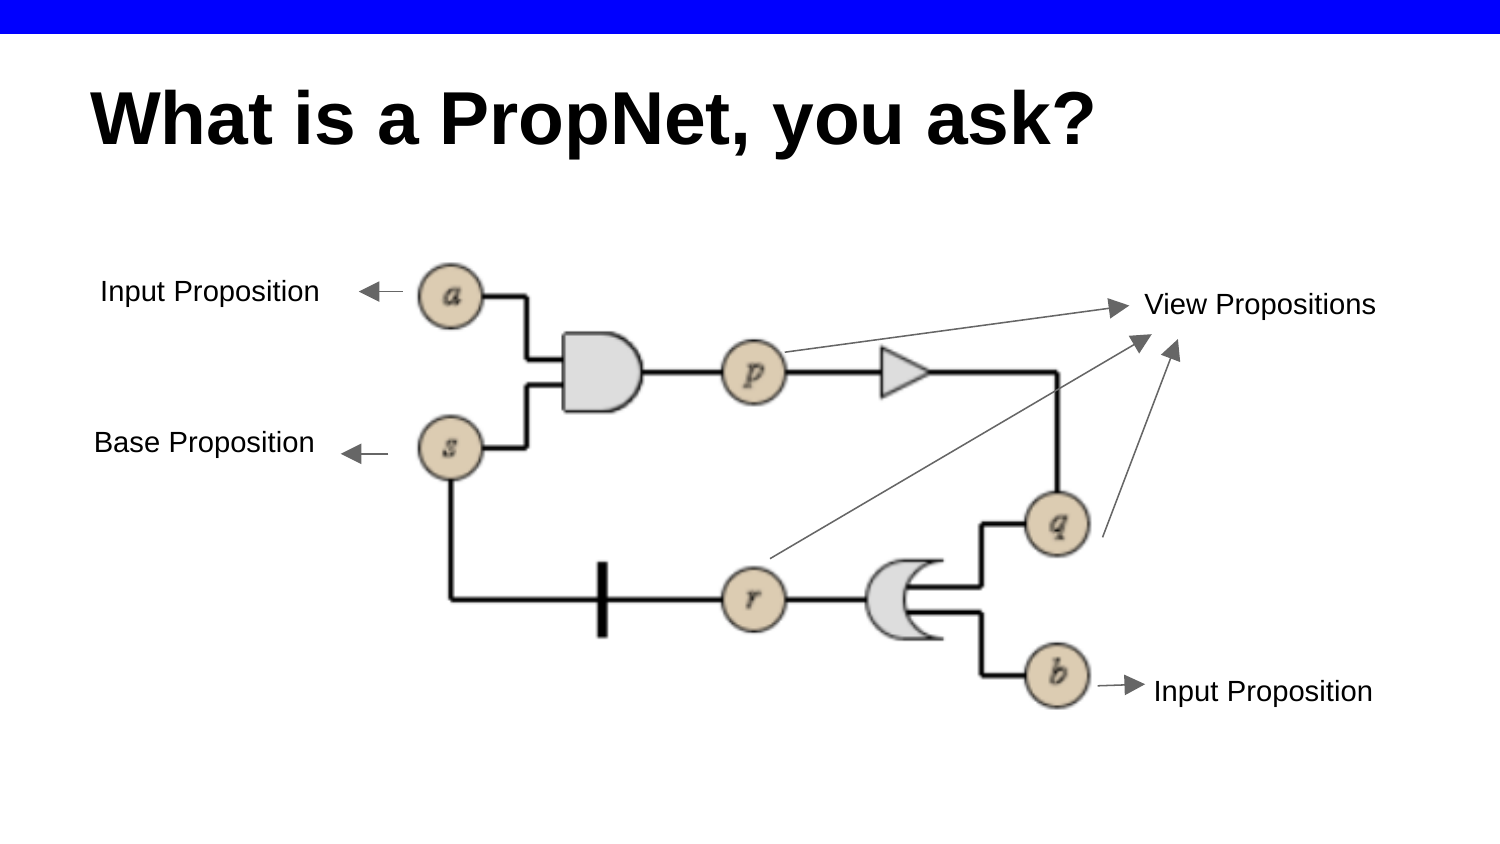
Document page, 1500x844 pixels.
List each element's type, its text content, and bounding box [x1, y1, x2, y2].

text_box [784, 305, 1130, 353]
text_box Input Proposition [85, 257, 361, 354]
text_box View Propositions [1135, 270, 1444, 341]
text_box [769, 333, 1152, 559]
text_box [1102, 338, 1179, 538]
title What is a PropNet, you ask? [75, 33, 1425, 175]
text_box Base Proposition [78, 407, 338, 505]
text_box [1097, 683, 1146, 687]
text_box Input Proposition [1138, 656, 1480, 733]
picture [370, 251, 1130, 713]
